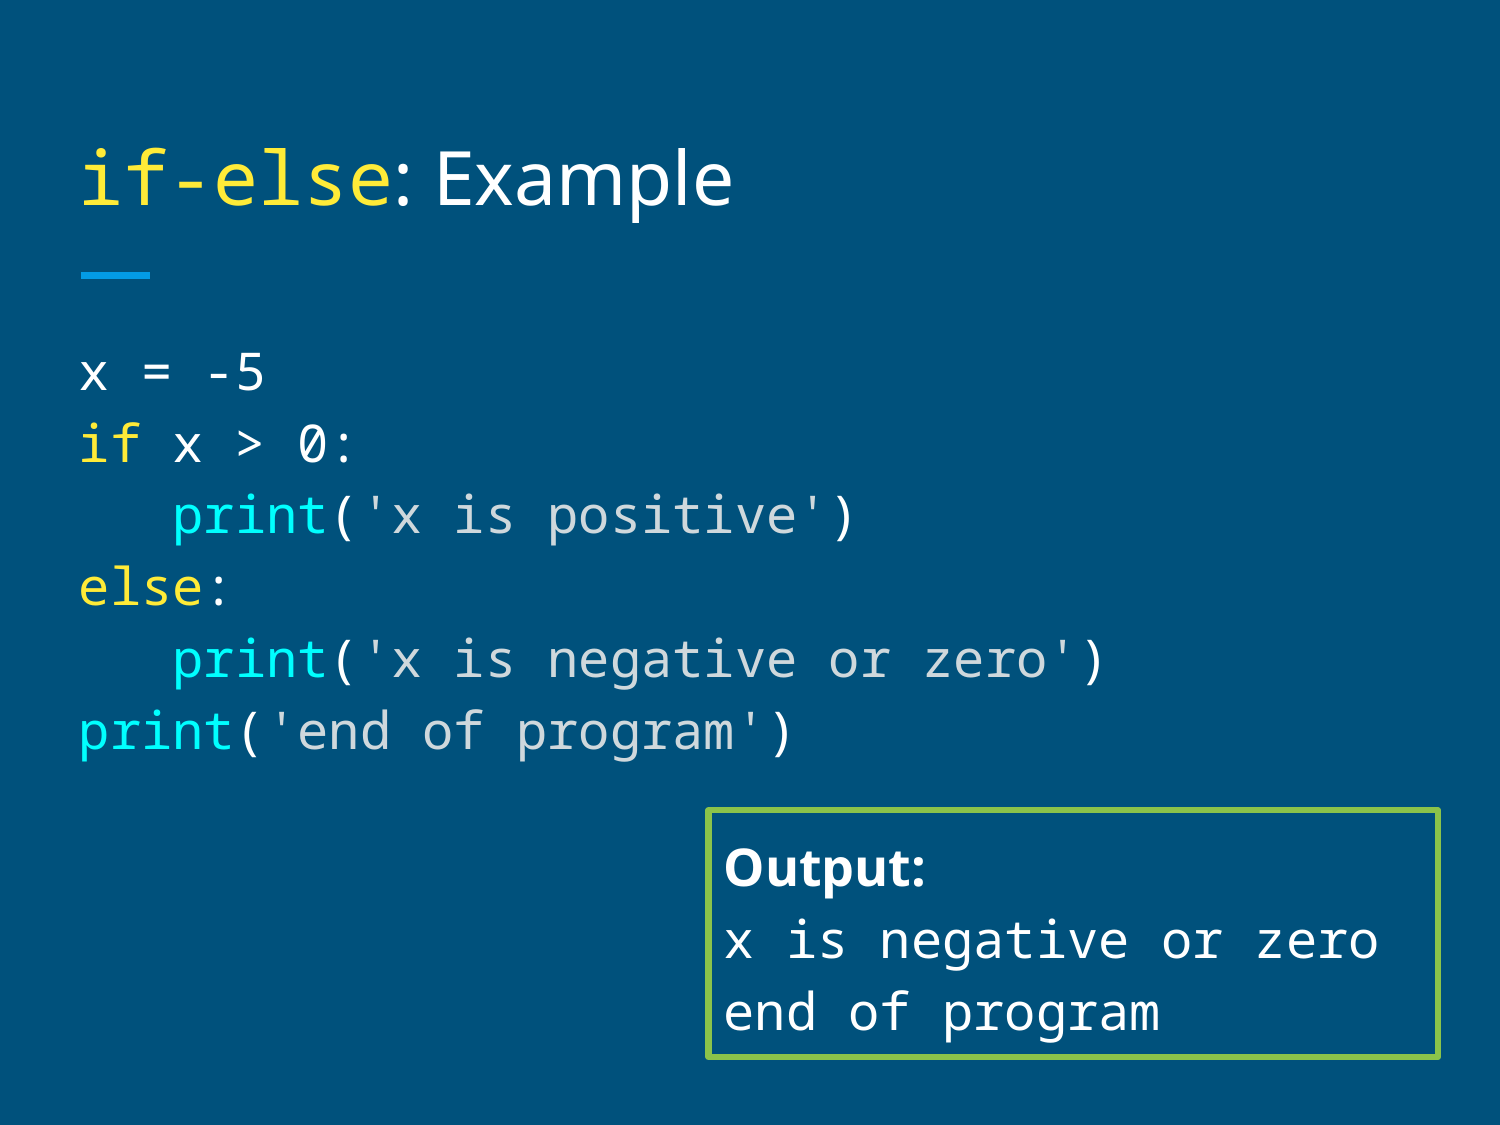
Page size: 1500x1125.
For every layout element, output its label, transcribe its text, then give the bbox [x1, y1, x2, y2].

list x = -5 if x > 0: print('x is positive') else: print('x is negative or zero') print('end of program') [63, 313, 1480, 1106]
title if-else: Example [63, 100, 1437, 251]
text_box Output: x is negative or zero end of program [708, 810, 1438, 1057]
